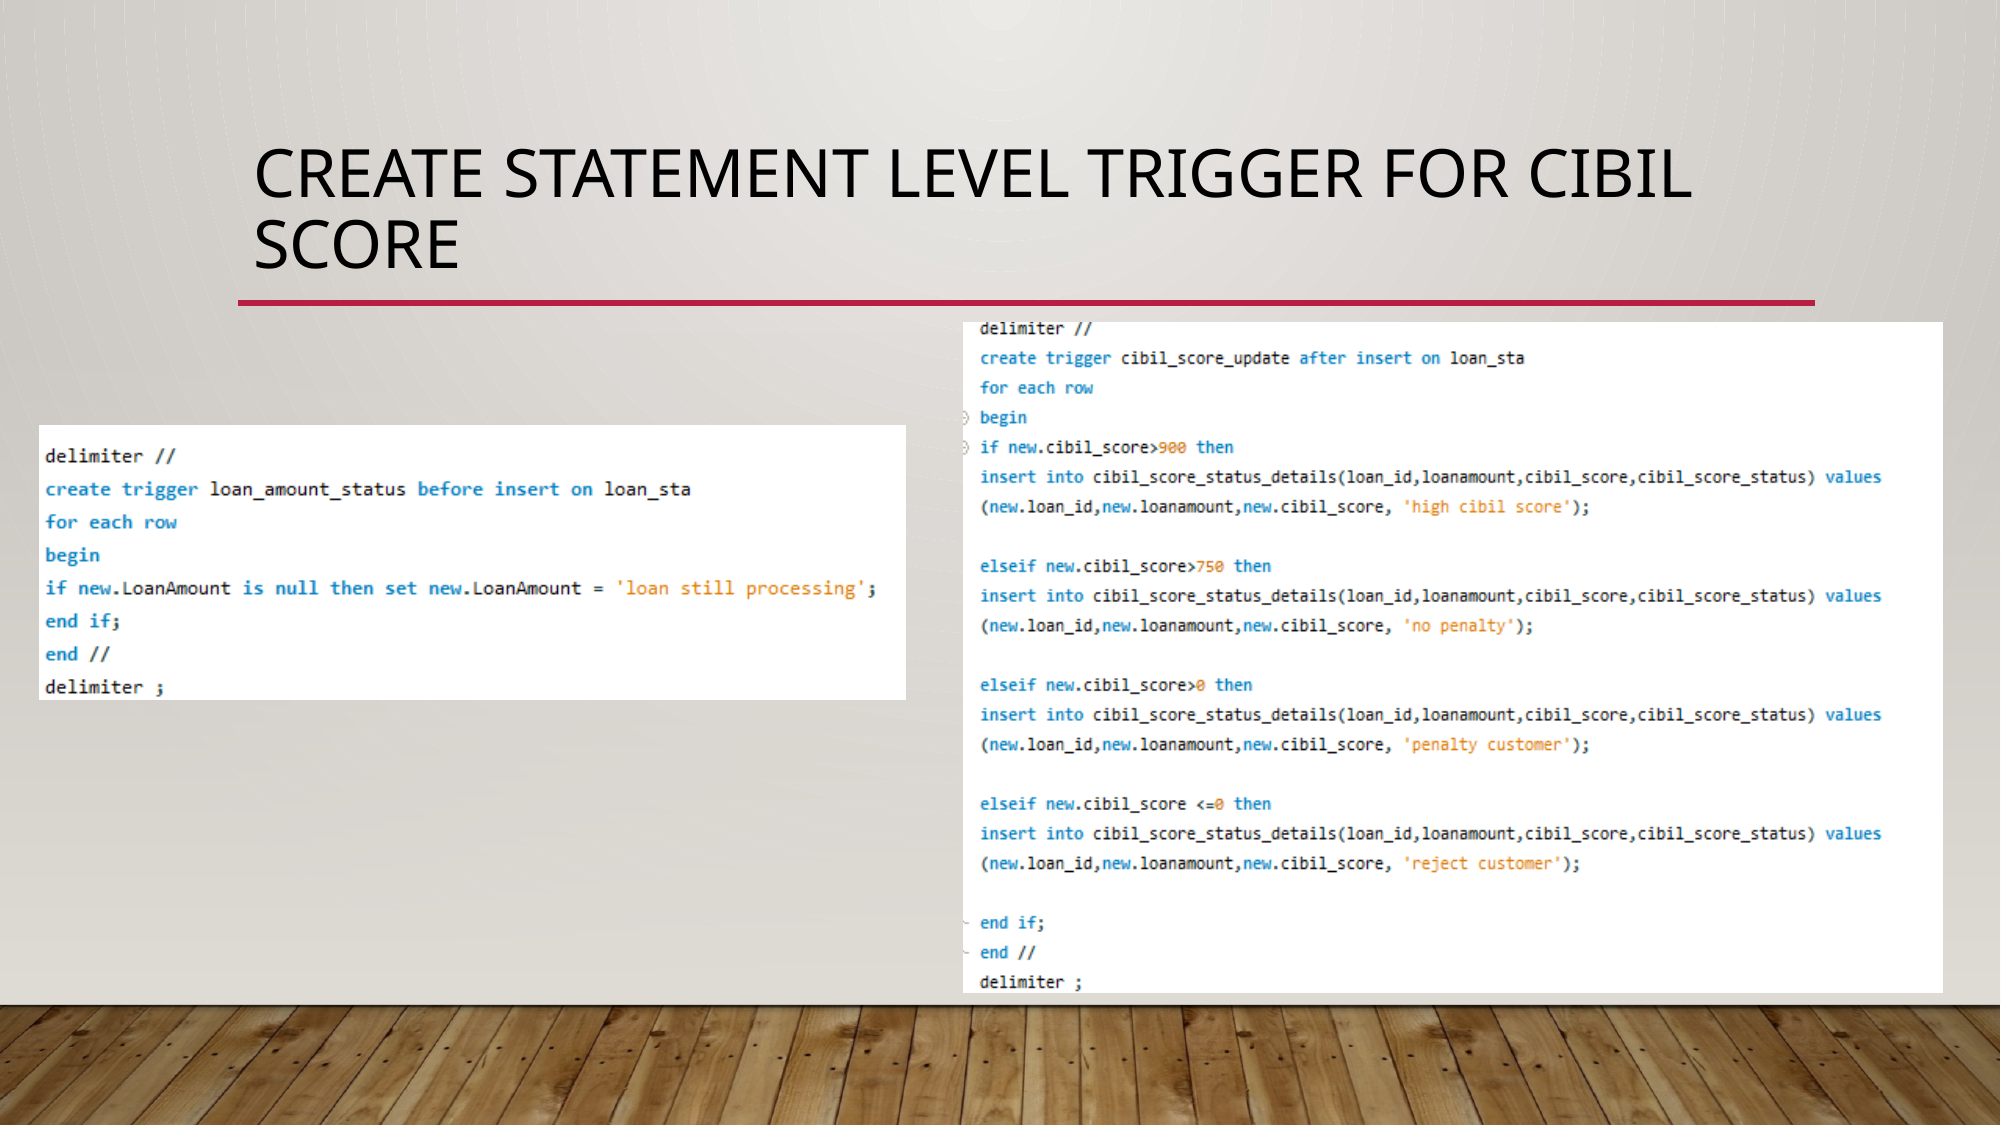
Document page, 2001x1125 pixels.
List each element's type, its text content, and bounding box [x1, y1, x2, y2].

picture [0, 1005, 2000, 1125]
picture [963, 322, 1943, 994]
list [39, 425, 906, 700]
title create statement level trigger for cibil score [238, 131, 1814, 305]
